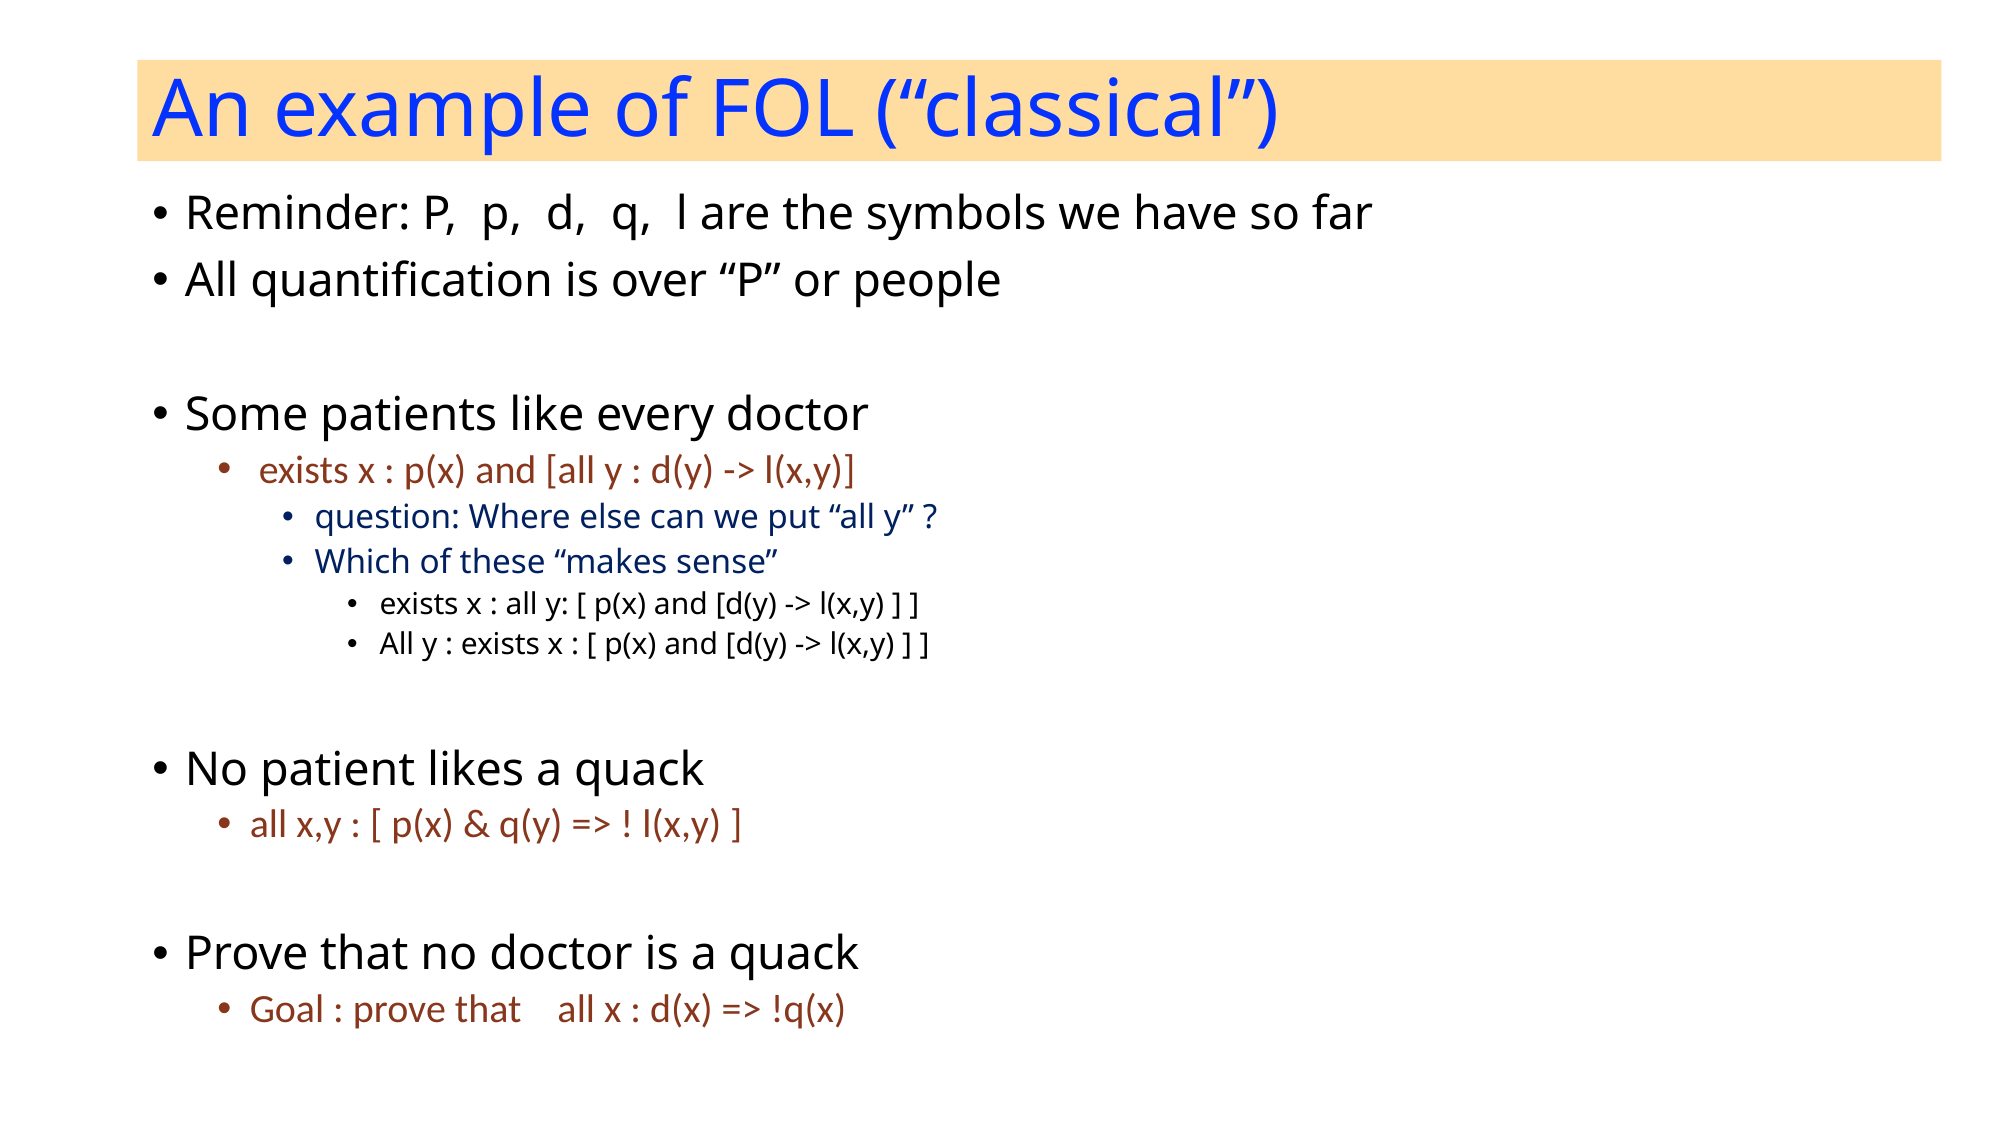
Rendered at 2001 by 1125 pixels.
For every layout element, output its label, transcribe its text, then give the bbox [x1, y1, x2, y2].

title An example of FOL (“classical”) [137, 59, 1942, 162]
list Reminder: P, p, d, q, l are the symbols we have so far All quantification is over “P” or people Some patients like every doctor exists x : p(x) and [all y : d(y) -> l(x,y)] question: Where else can we put “all y” ? Which of these “makes sense” exists x : all y: [ p(x) and [d(y) -> l(x,y) ] ] All y : exists x : [ p(x) and [d(y) -> l(x,y) ] ] No patient likes a quack all x,y : [ p(x) & q(y) => ! l(x,y) ] Prove that no doctor is a quack Goal : prove that all x : d(x) => !q(x) [137, 182, 1975, 1048]
